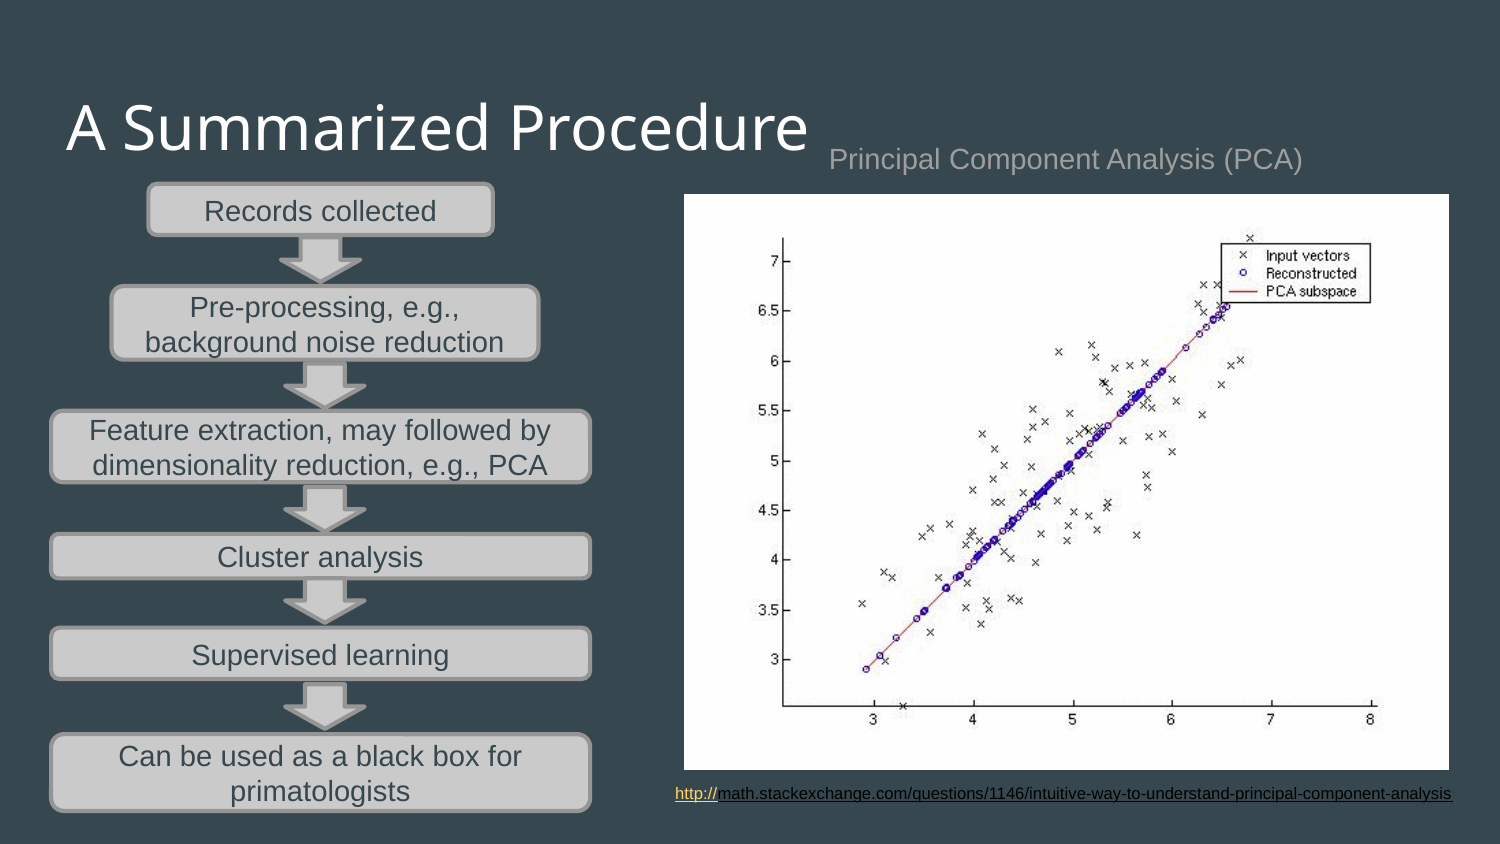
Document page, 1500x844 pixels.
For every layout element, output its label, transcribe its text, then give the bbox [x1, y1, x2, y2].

text_box [283, 361, 367, 410]
text_box [278, 235, 363, 283]
text_box [283, 484, 367, 531]
text_box Can be used as a black box for primatologists [48, 732, 593, 814]
text_box [283, 682, 367, 731]
text_box Supervised learning [49, 625, 593, 682]
text_box Records collected [146, 181, 495, 238]
text_box Pre-processing, e.g., background noise reduction [109, 283, 541, 362]
text_box Principal Component Analysis (PCA) [814, 133, 1319, 183]
text_box [283, 576, 367, 625]
text_box http://math.stackexchange.com/questions/1146/intuitive-way-to-understand-principal-component-analysis [660, 775, 1473, 811]
title A Summarized Procedure [51, 72, 1449, 167]
picture [683, 194, 1450, 770]
text_box Cluster analysis [48, 531, 593, 581]
text_box Feature extraction, may followed by dimensionality reduction, e.g., PCA [49, 408, 593, 485]
